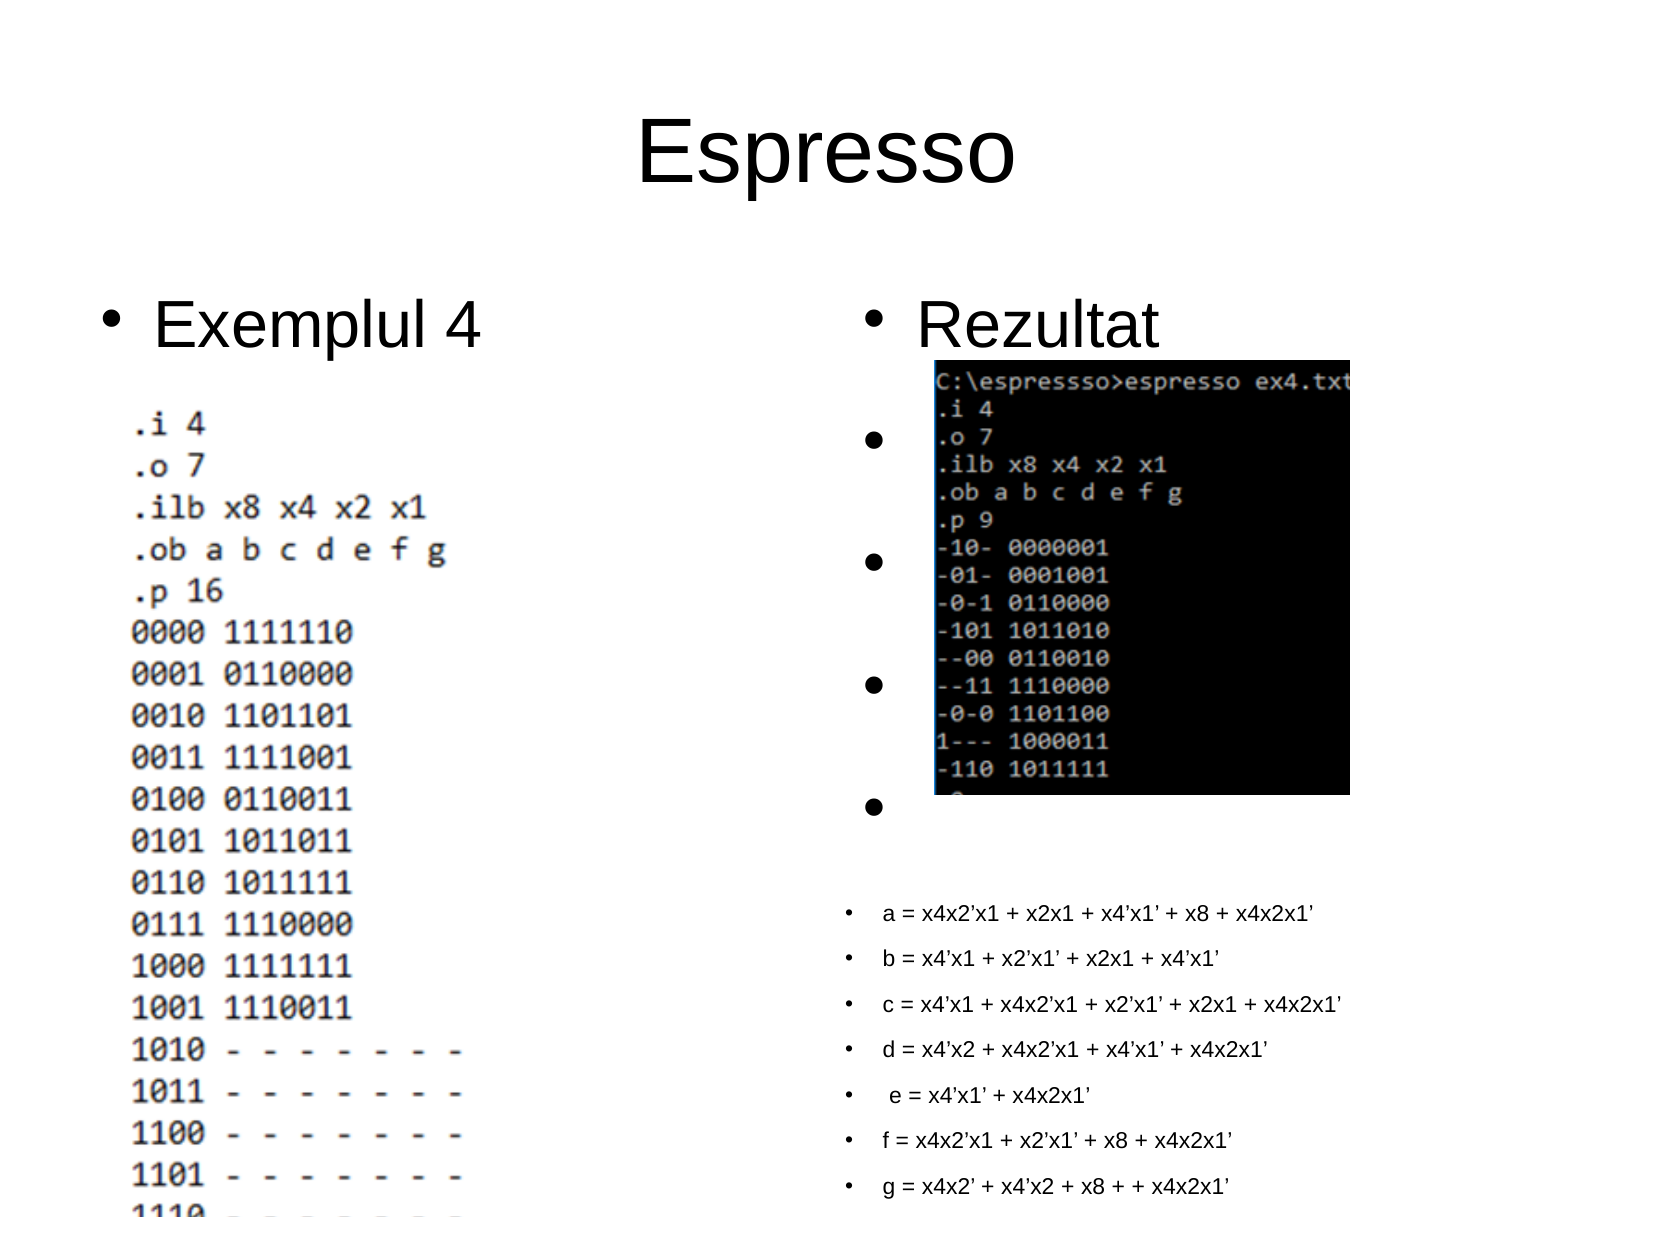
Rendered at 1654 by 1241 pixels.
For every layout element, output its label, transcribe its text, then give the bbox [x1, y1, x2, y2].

list Exemplul 4 [82, 290, 809, 1010]
title Espresso [82, 49, 1571, 257]
picture [119, 404, 661, 1217]
list Rezultat a = x4x2’x1 + x2x1 + x4’x1’ + x8 + x4x2x1’ b = x4’x1 + x2’x1’ + x2x1 + x4’x1’ c = x4’x1 + x4x2’x1 + x2’x1’ + x2x1 + x4x2x1’ d = x4’x2 + x4x2’x1 + x4’x1’ + x4x2x1’ e = x4’x1’ + x4x2x1’ f = x4x2’x1 + x2’x1’ + x8 + x4x2x1’ g = x4x2’ + x4’x2 + x8 + + x4x2x1’ [845, 290, 1572, 1167]
picture [933, 359, 1351, 796]
